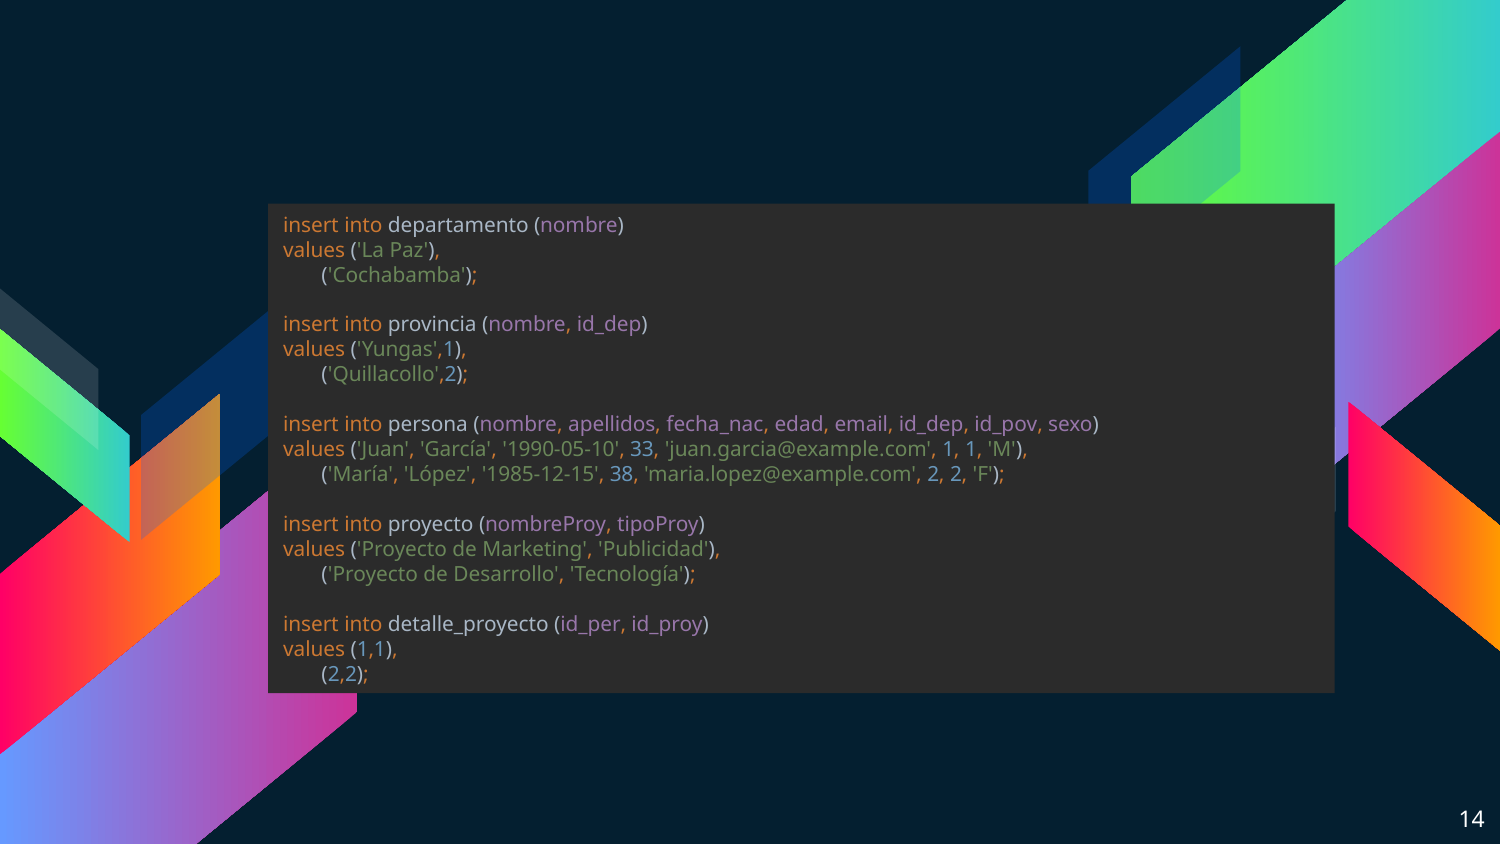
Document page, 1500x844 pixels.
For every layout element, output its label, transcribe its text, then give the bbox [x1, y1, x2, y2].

slide_number 14 [1403, 789, 1500, 844]
text_box insert into departamento (nombre) values ('La Paz'), ('Cochabamba'); insert into provincia (nombre, id_dep) values ('Yungas',1), ('Quillacollo',2); insert into persona (nombre, apellidos, fecha_nac, edad, email, id_dep, id_pov, sexo) values ('Juan', 'García', '1990-05-10', 33, 'juan.garcia@example.com', 1, 1, 'M'), ('María', 'López', '1985-12-15', 38, 'maria.lopez@example.com', 2, 2, 'F'); insert into proyecto (nombreProy, tipoProy) values ('Proyecto de Marketing', 'Publicidad'), ('Proyecto de Desarrollo', 'Tecnología'); insert into detalle_proyecto (id_per, id_proy) values (1,1), (2,2); [268, 203, 1335, 694]
